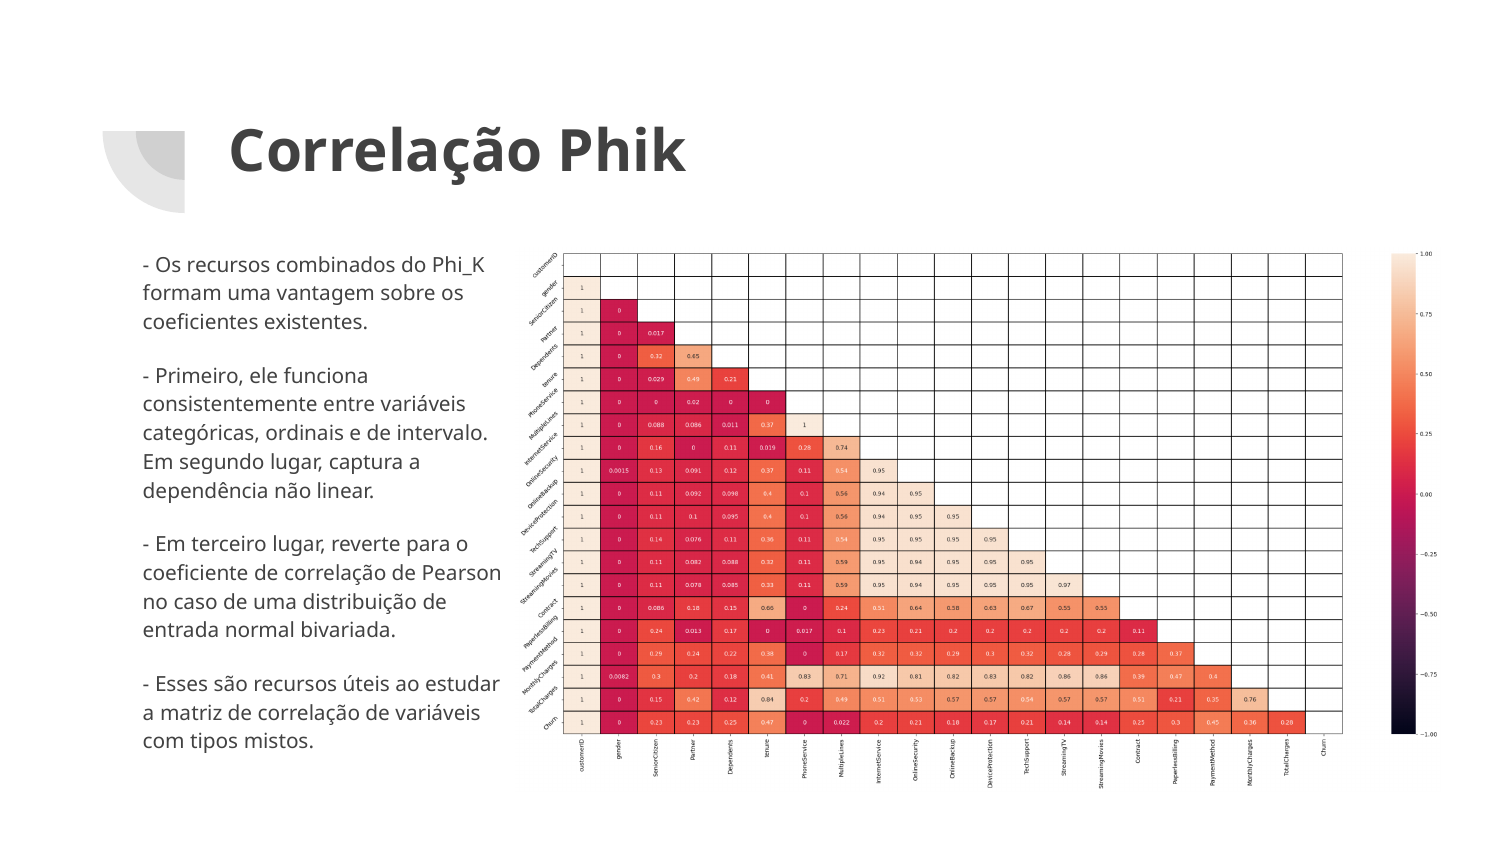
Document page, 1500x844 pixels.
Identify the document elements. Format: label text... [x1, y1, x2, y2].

list - Os recursos combinados do Phi_K formam uma vantagem sobre os coeficientes existentes. - Primeiro, ele funciona consistentemente entre variáveis ​​categóricas, ordinais e de intervalo. Em segundo lugar, captura a dependência não linear. - Em terceiro lugar, reverte para o coeficiente de correlação de Pearson no caso de uma distribuição de entrada normal bivariada. - Esses são recursos úteis ao estudar a matriz de correlação de variáveis ​​com tipos mistos. [127, 232, 525, 726]
picture [515, 246, 1442, 792]
title Correlação Phik [213, 98, 1368, 245]
